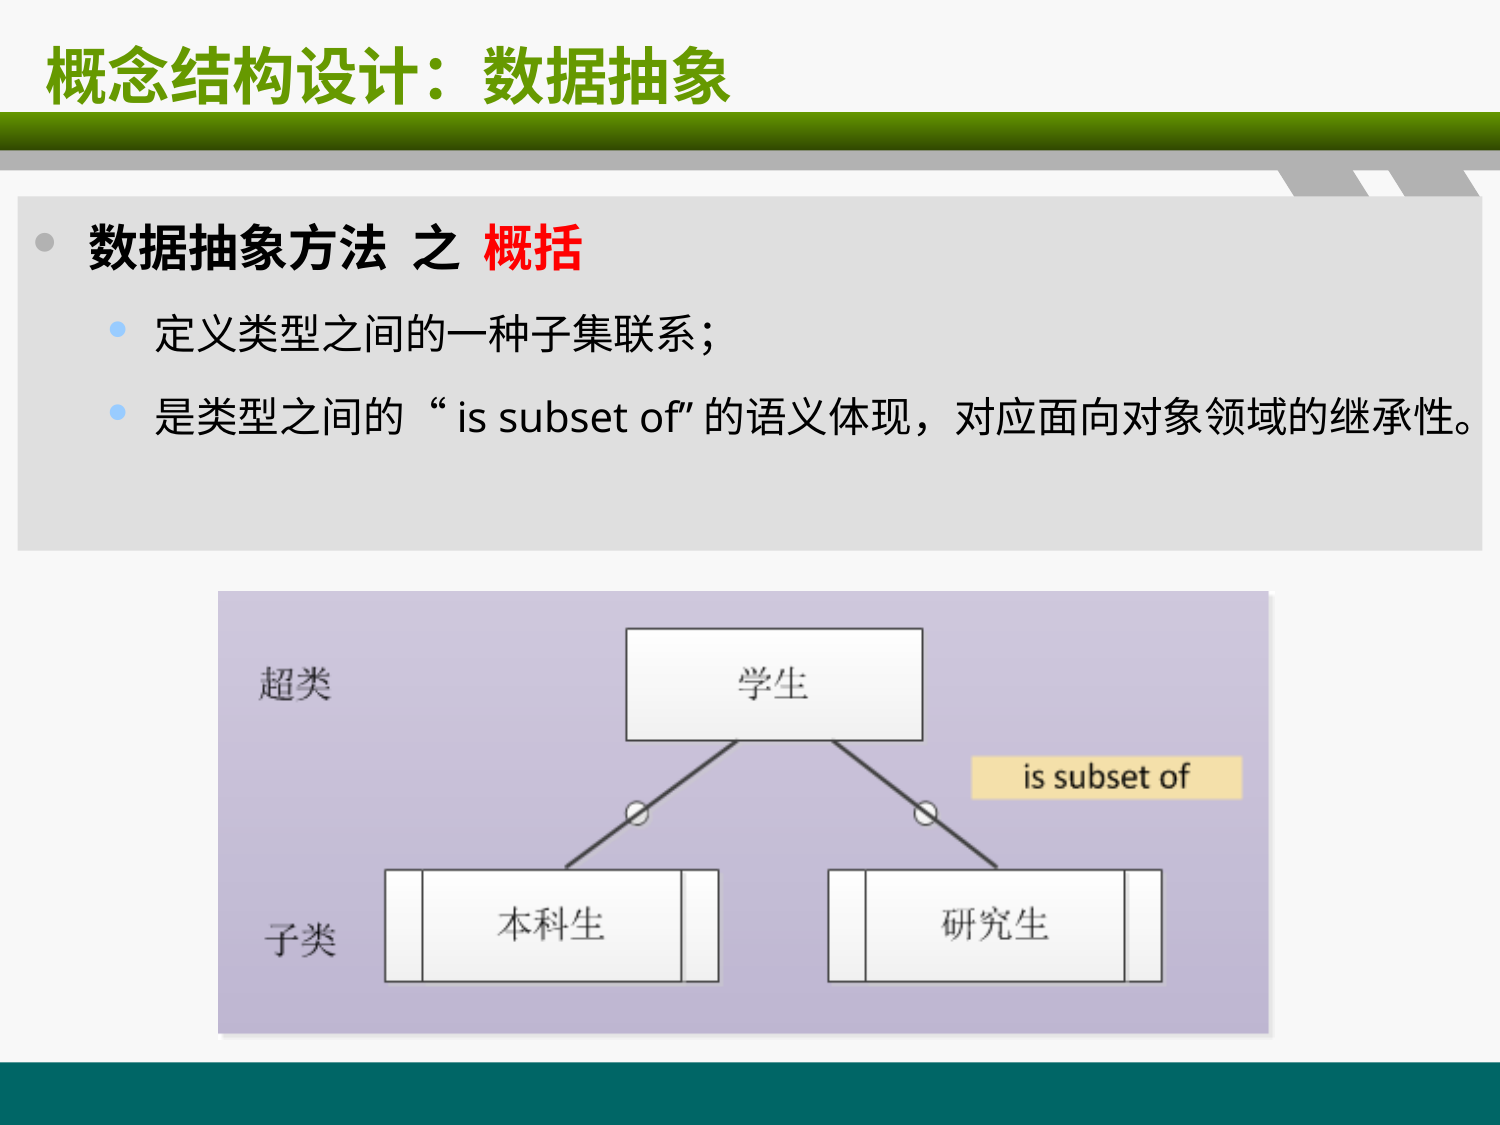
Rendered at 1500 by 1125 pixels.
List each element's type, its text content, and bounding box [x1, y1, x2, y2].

list 数据抽象方法 之 概括 定义类型之间的一种子集联系； 是类型之间的“is subset of”的语义体现，对应面向对象领域的继承性。 [17, 196, 1483, 551]
title 概念结构设计：数据抽象 [30, 24, 1463, 125]
picture [218, 590, 1276, 1041]
